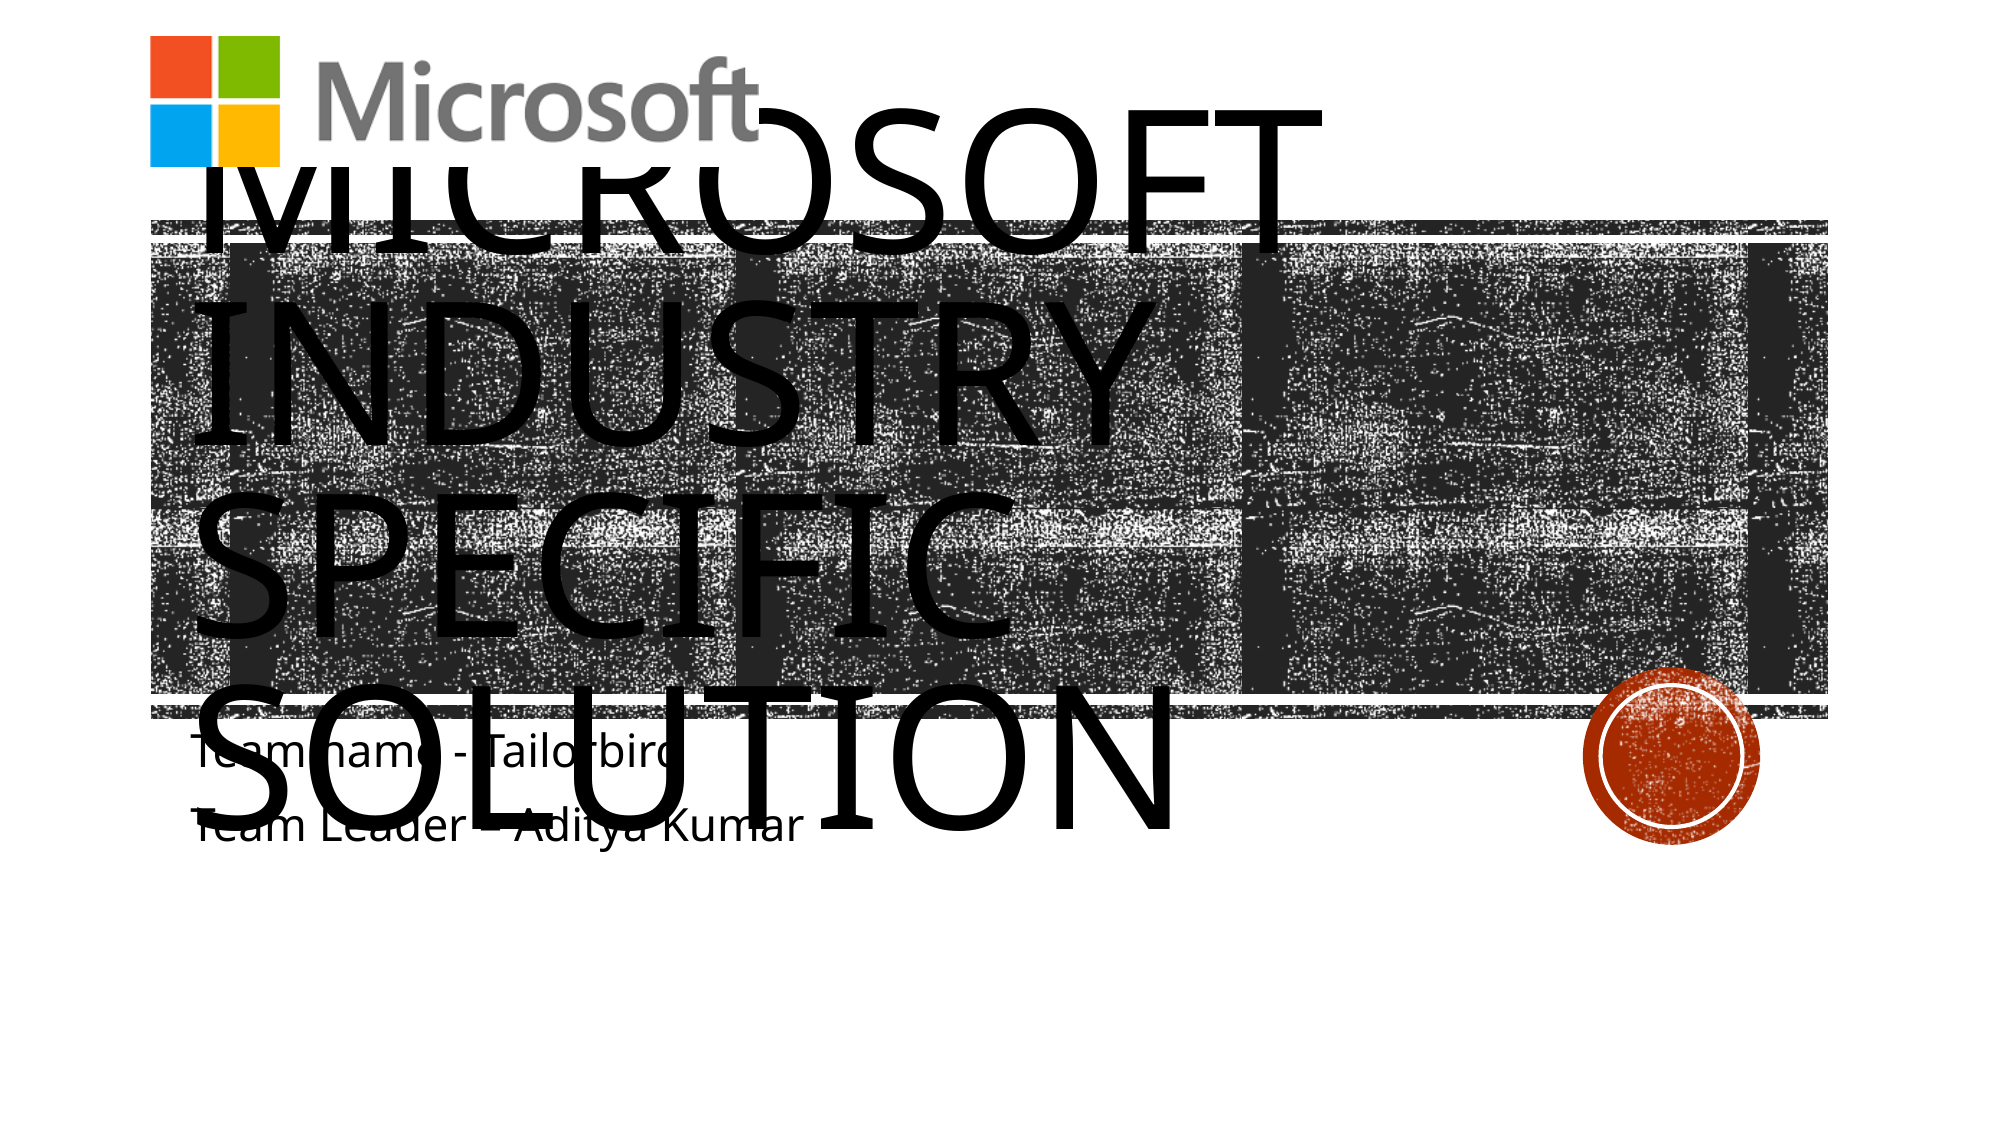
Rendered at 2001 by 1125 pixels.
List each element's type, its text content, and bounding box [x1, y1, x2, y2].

subtitle Team name - Tailorbird Team Leader – Aditya Kumar [175, 720, 1470, 896]
title Microsoft Industry Specific Solution [172, 234, 1808, 733]
picture [150, 36, 759, 167]
